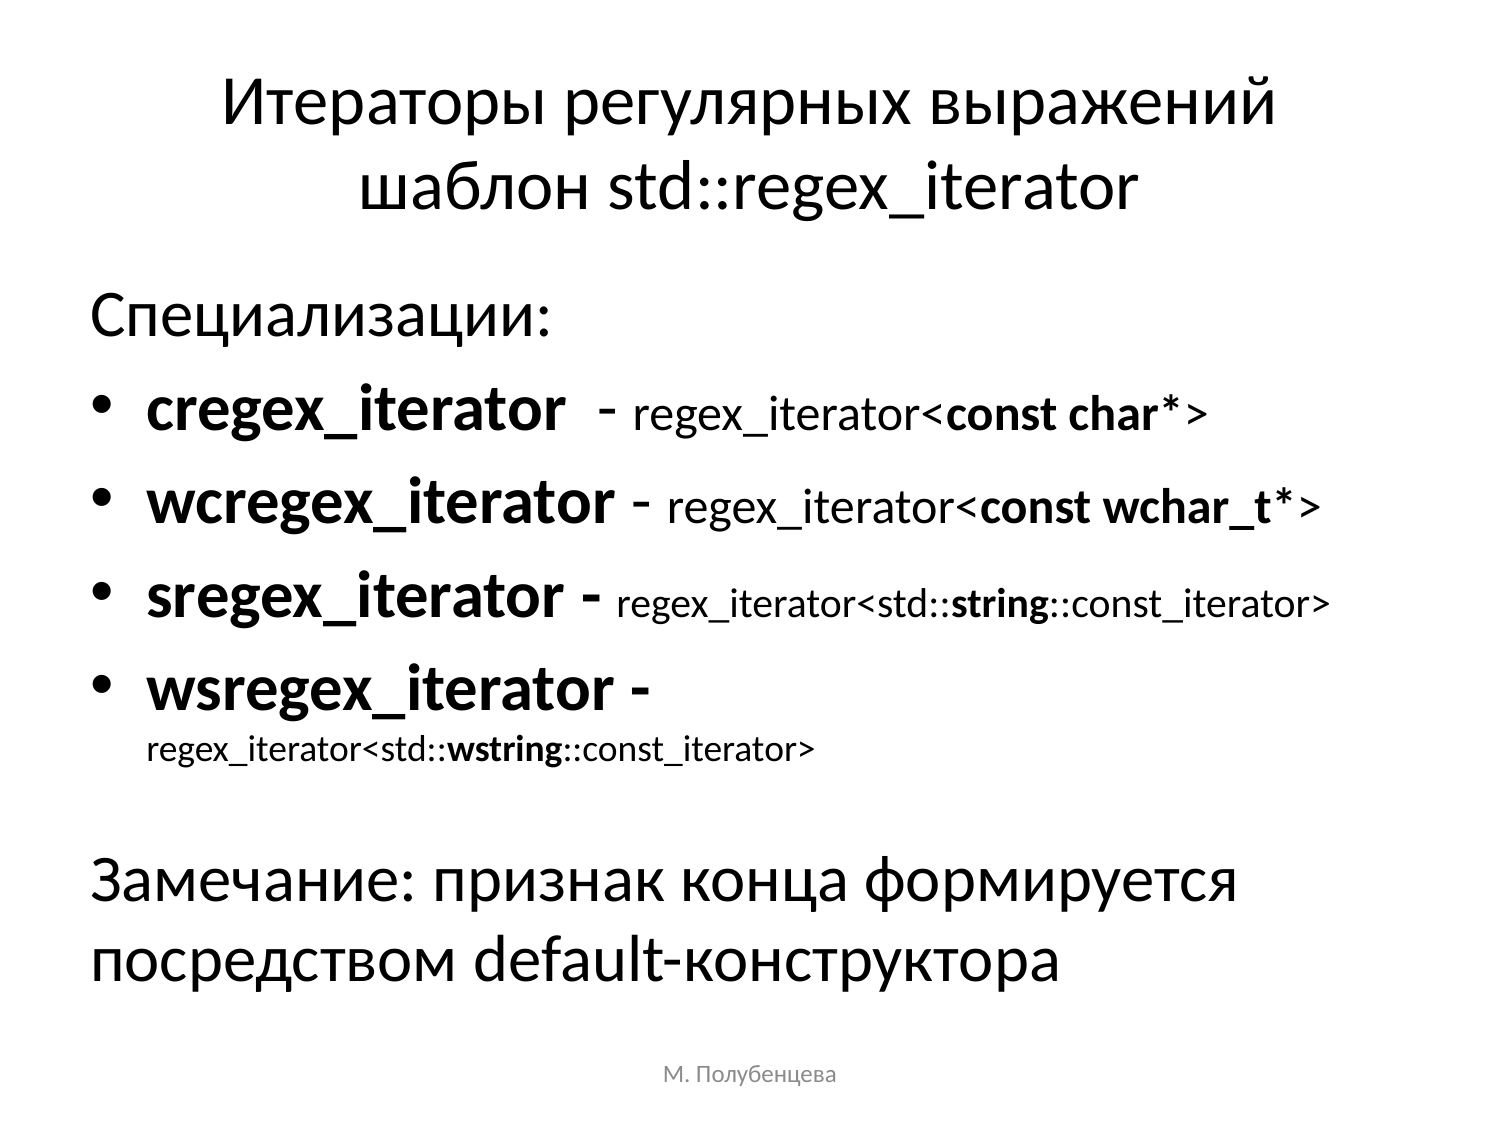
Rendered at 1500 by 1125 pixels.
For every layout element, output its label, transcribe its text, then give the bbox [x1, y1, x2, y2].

title Итераторы регулярных выражений шаблон std::regex_iterator [75, 45, 1425, 233]
footer М. Полубенцева [512, 1042, 988, 1103]
list Специализации: cregex_iterator - regex_iterator<const char*> wcregex_iterator - regex_iterator<const wchar_t*> sregex_iterator - regex_iterator<std::string::const_iterator> wsregex_iterator - regex_iterator<std::wstring::const_iterator> Замечание: признак конца формируется посредством default-конструктора [75, 262, 1425, 1005]
